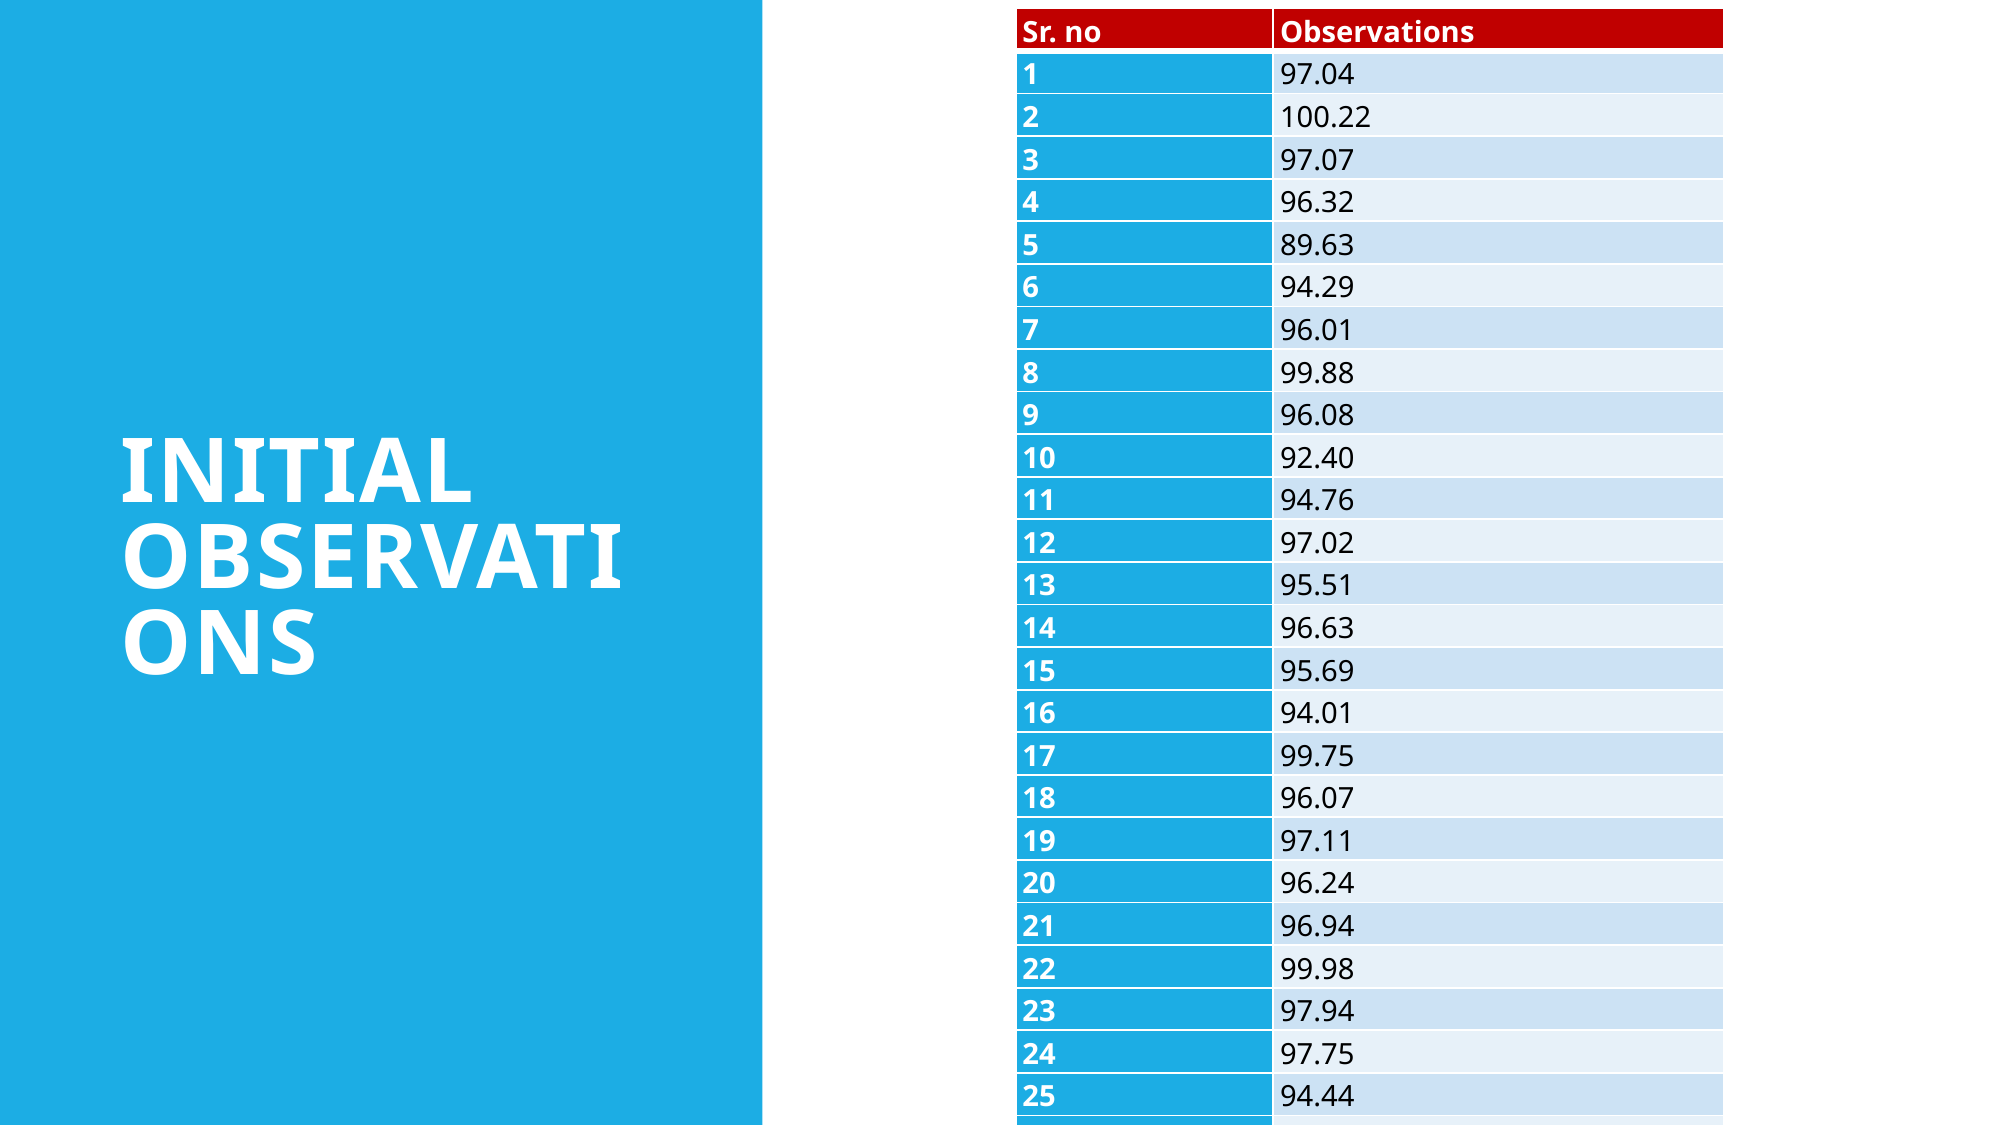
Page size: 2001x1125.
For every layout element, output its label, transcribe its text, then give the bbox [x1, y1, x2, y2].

table_cell 97.04 [1274, 54, 1723, 93]
table_cell 5 [1017, 222, 1272, 263]
table_cell 19 [1017, 818, 1272, 859]
table_cell 96.24 [1274, 861, 1723, 902]
table_cell 95.51 [1274, 563, 1723, 604]
table_cell 6 [1017, 265, 1272, 306]
table_cell 13 [1017, 563, 1272, 604]
table_cell 15 [1017, 648, 1272, 689]
table_cell 17 [1017, 733, 1272, 774]
table_cell 97.11 [1274, 818, 1723, 859]
table_cell 22 [1017, 946, 1272, 987]
table_cell 96.08 [1274, 392, 1723, 433]
table_cell 97.72 [1274, 1116, 1723, 1125]
table_cell 11 [1017, 478, 1272, 518]
table_cell 14 [1017, 605, 1272, 646]
table_cell 21 [1017, 903, 1272, 944]
table_cell 9 [1017, 392, 1272, 433]
table_cell 96.94 [1274, 903, 1723, 944]
table_cell 18 [1017, 776, 1272, 816]
table_cell 97.02 [1274, 520, 1723, 561]
table_cell 3 [1017, 137, 1272, 178]
table_cell 96.01 [1274, 307, 1723, 348]
table_header Sr. no [1017, 9, 1272, 48]
table_cell 99.88 [1274, 350, 1723, 391]
title Initial Observations [105, 105, 666, 1020]
table_cell 97.75 [1274, 1031, 1723, 1072]
table_cell 99.75 [1274, 733, 1723, 774]
table_cell 92.40 [1274, 435, 1723, 476]
text_box [0, 0, 764, 1125]
table_header Observations [1274, 9, 1723, 48]
table_cell 97.94 [1274, 989, 1723, 1029]
table_cell 1 [1017, 54, 1272, 93]
table_cell 94.29 [1274, 265, 1723, 306]
table_cell 94.01 [1274, 691, 1723, 731]
table_cell 99.98 [1274, 946, 1723, 987]
table_cell 94.44 [1274, 1074, 1723, 1115]
table_cell 2 [1017, 94, 1272, 135]
table_cell 96.07 [1274, 776, 1723, 816]
table_cell 8 [1017, 350, 1272, 391]
table_cell 100.22 [1274, 94, 1723, 135]
table_cell 24 [1017, 1031, 1272, 1072]
table_cell 4 [1017, 180, 1272, 220]
table_cell 16 [1017, 691, 1272, 731]
table_cell 20 [1017, 861, 1272, 902]
table_cell 95.69 [1274, 648, 1723, 689]
table_cell 97.07 [1274, 137, 1723, 178]
table_cell 94.76 [1274, 478, 1723, 518]
table_cell 10 [1017, 435, 1272, 476]
table_cell 89.63 [1274, 222, 1723, 263]
table_cell 96.32 [1274, 180, 1723, 220]
table_cell 12 [1017, 520, 1272, 561]
table_cell 26 [1017, 1116, 1272, 1125]
table_cell 25 [1017, 1074, 1272, 1115]
table_cell 23 [1017, 989, 1272, 1029]
table_cell 7 [1017, 307, 1272, 348]
table_cell 96.63 [1274, 605, 1723, 646]
